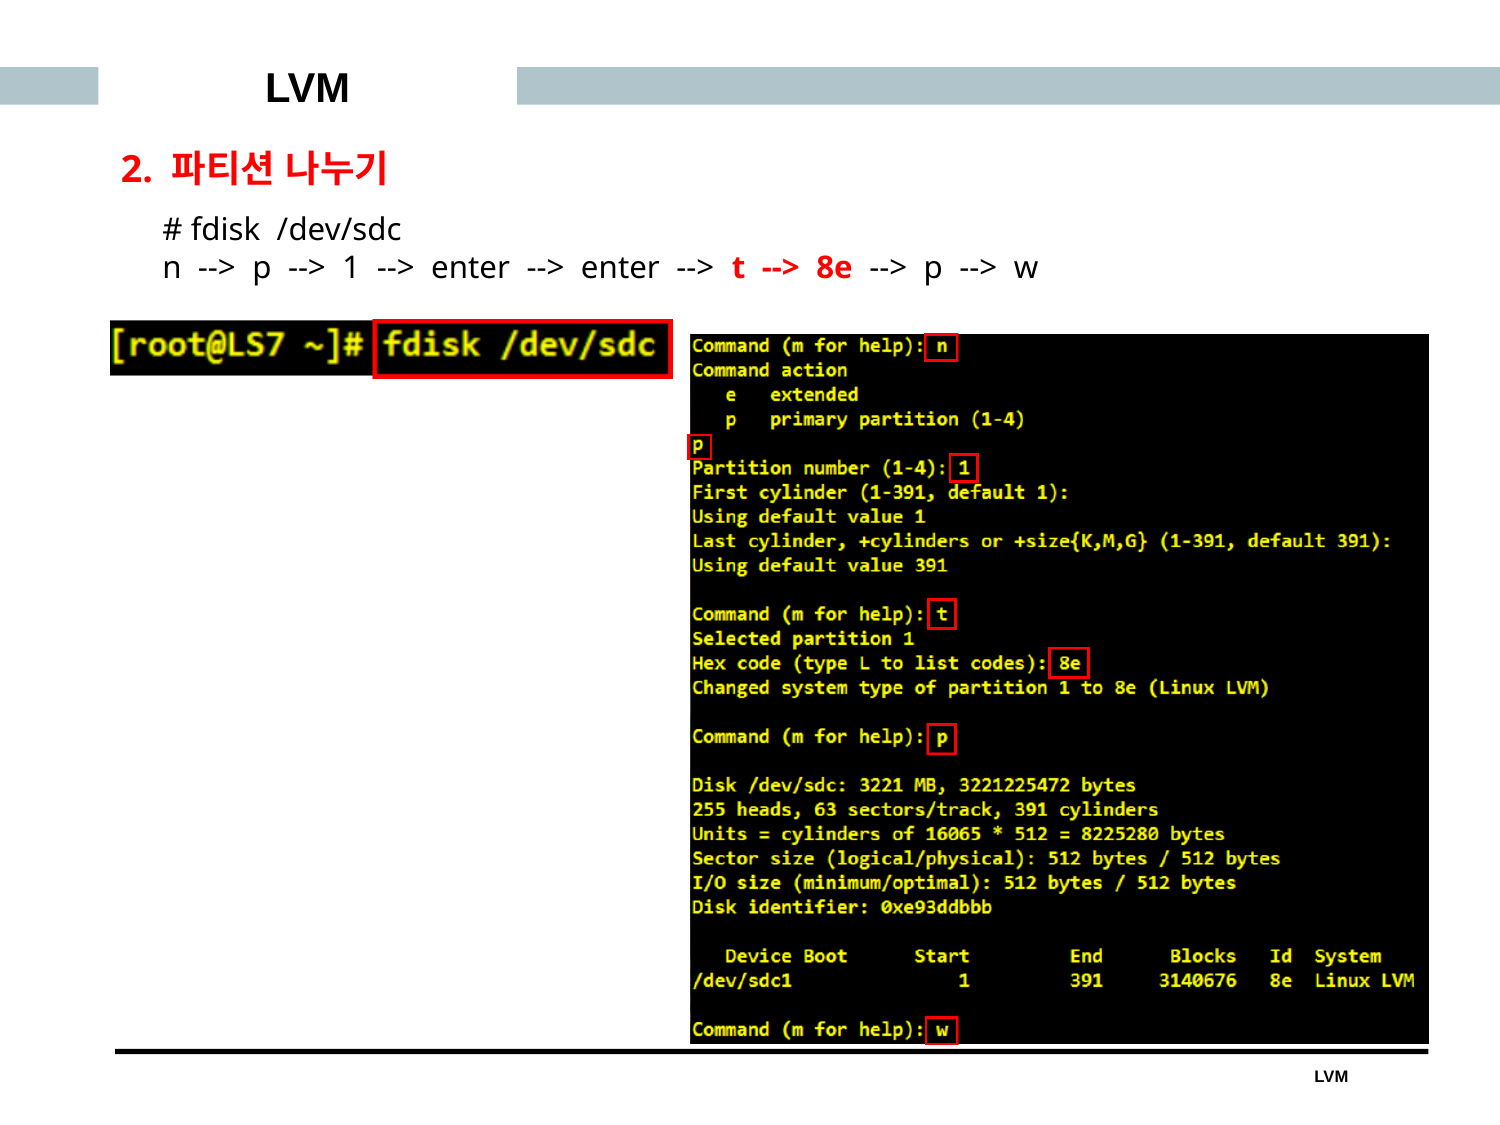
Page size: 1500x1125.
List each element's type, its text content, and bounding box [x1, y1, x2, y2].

text_box LVM [112, 54, 503, 118]
text_box [515, 65, 1500, 107]
text_box 2. 파티션 나누기 [106, 137, 405, 198]
text_box LVM [1234, 1058, 1429, 1094]
text_box [113, 1047, 1430, 1056]
text_box [0, 65, 100, 107]
text_box # fdisk /dev/sdc n --> p --> 1 --> enter --> enter --> t --> 8e --> p --> w [147, 202, 1270, 292]
picture [110, 319, 674, 379]
picture [686, 332, 1429, 1046]
